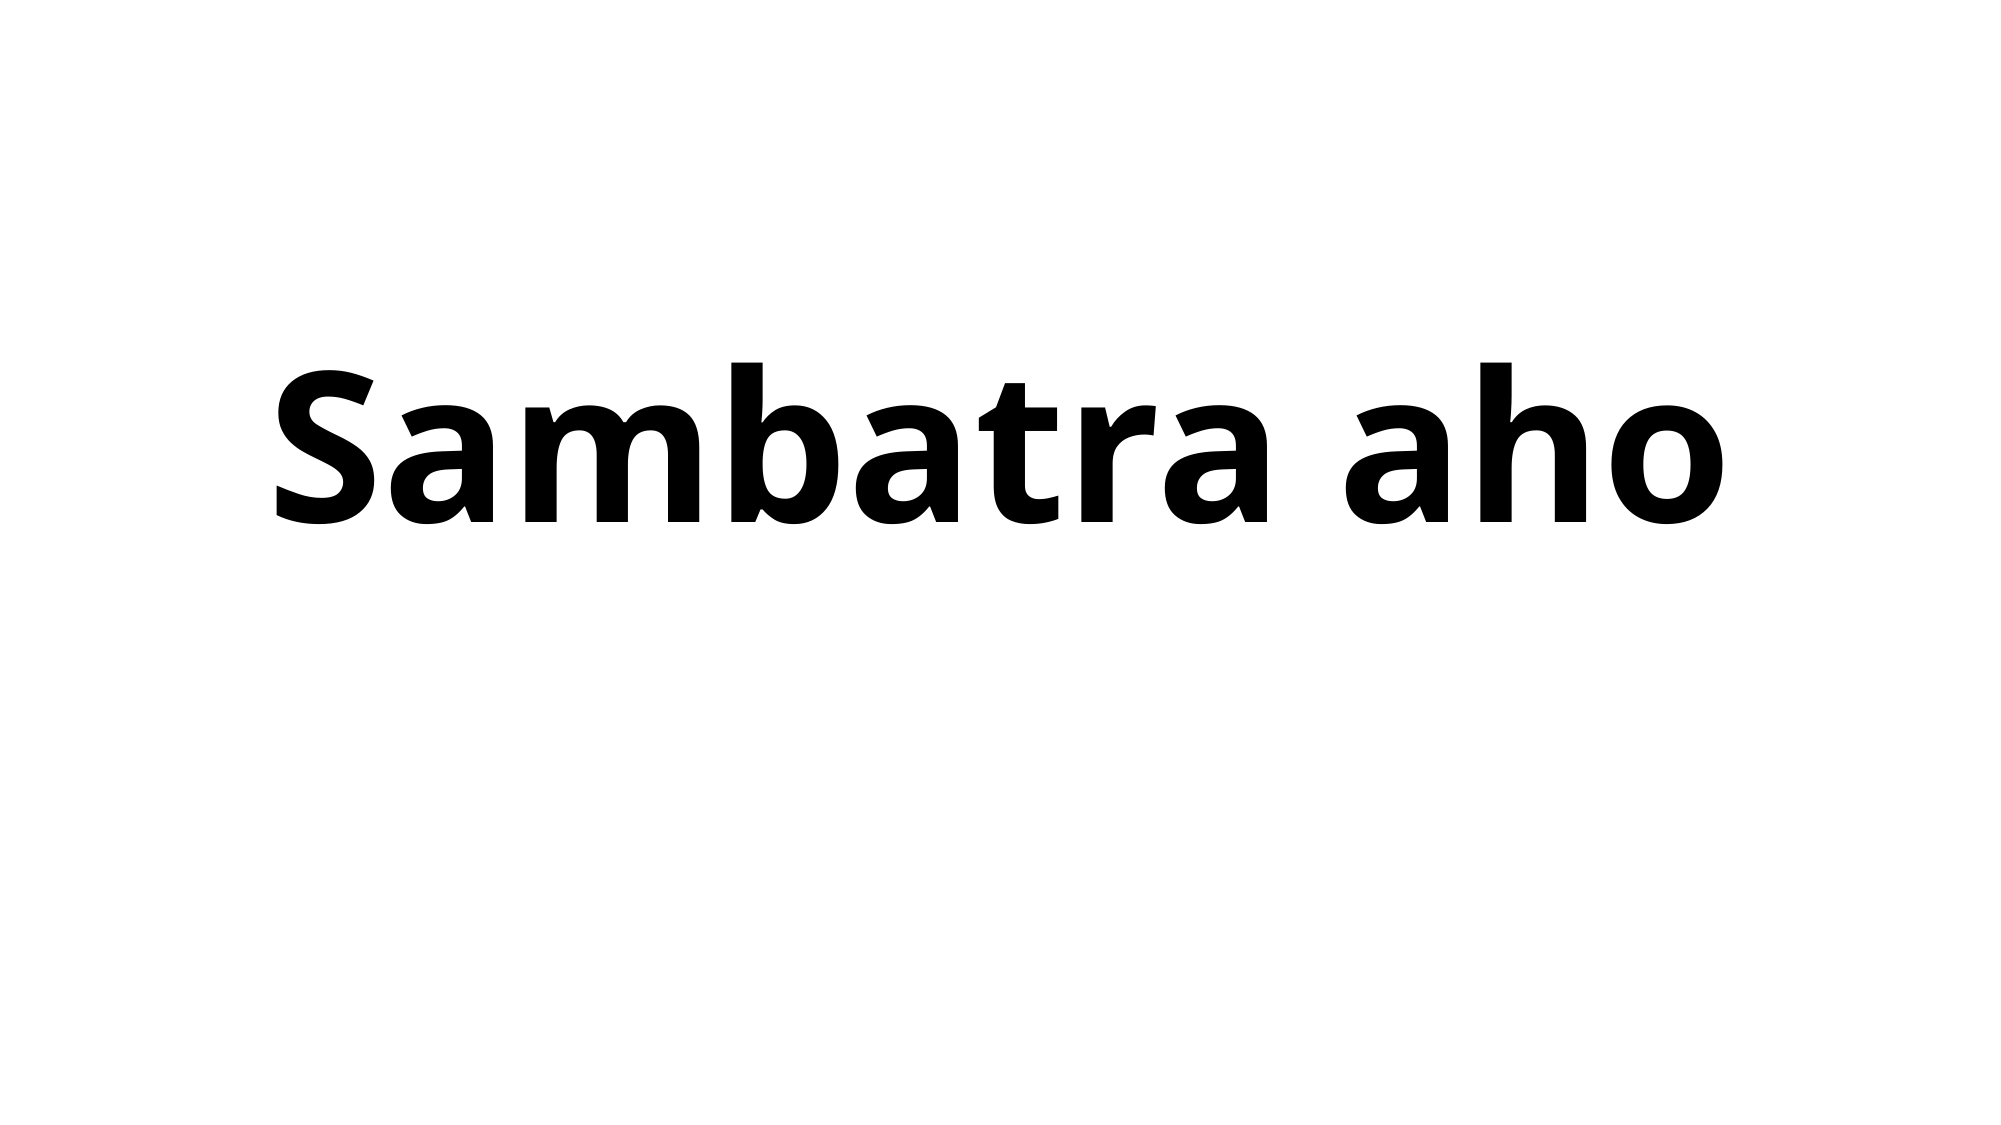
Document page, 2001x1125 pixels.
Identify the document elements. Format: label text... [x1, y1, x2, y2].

title Sambatra aho [249, 184, 1750, 576]
